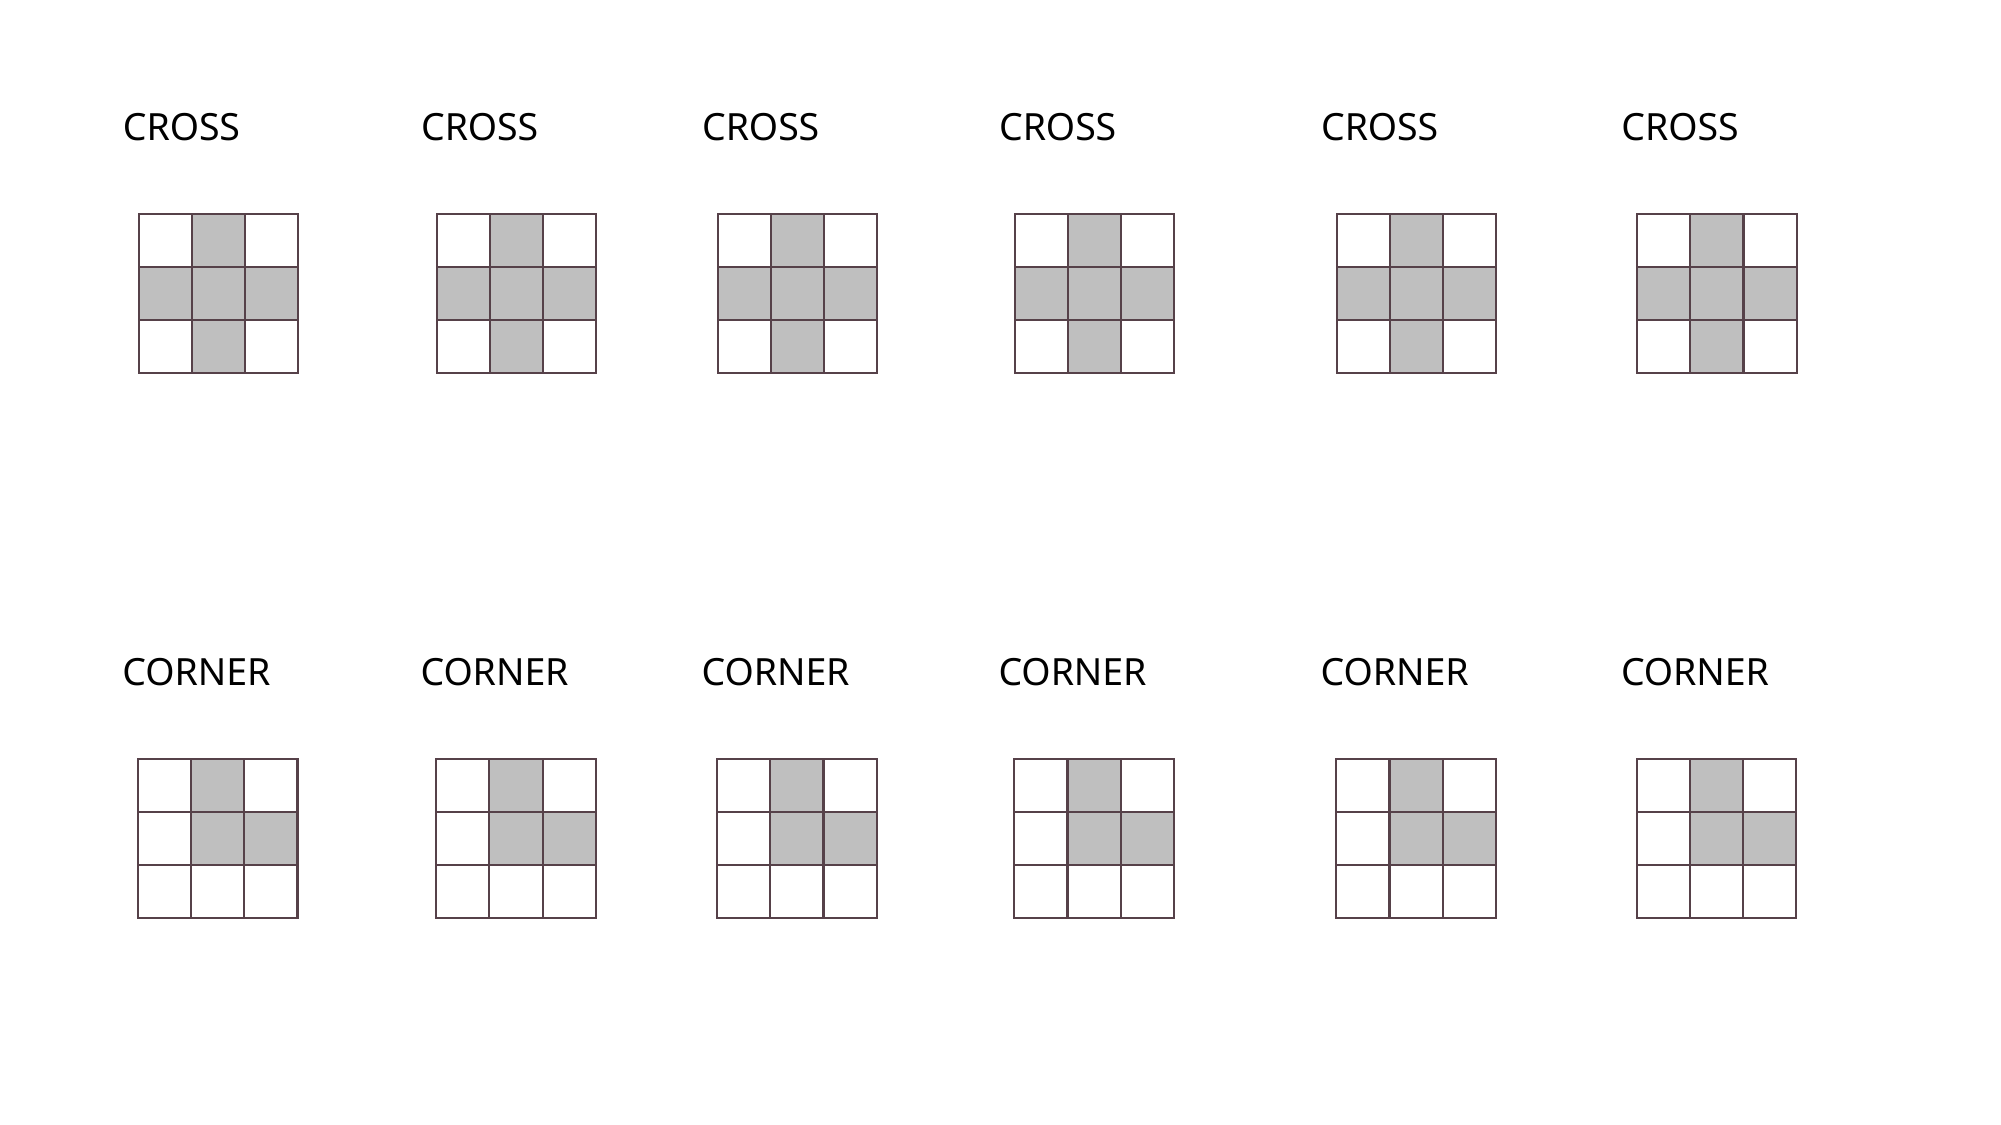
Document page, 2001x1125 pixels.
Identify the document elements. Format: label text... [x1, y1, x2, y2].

text_box [244, 319, 299, 374]
text_box [192, 758, 243, 811]
text_box [435, 811, 490, 864]
text_box [193, 319, 244, 374]
text_box [1069, 213, 1120, 266]
text_box CROSS [984, 96, 1176, 156]
text_box [1636, 811, 1691, 864]
text_box [192, 864, 243, 919]
text_box [716, 864, 771, 919]
text_box [1120, 266, 1175, 319]
text_box [1120, 213, 1175, 266]
text_box [138, 213, 193, 266]
text_box [542, 864, 597, 919]
text_box [1691, 319, 1743, 374]
text_box [1442, 758, 1497, 811]
text_box [1743, 213, 1798, 266]
text_box [1390, 811, 1442, 864]
text_box [1636, 266, 1691, 319]
text_box [771, 811, 823, 864]
text_box [1742, 811, 1797, 864]
text_box [436, 319, 491, 374]
text_box [491, 319, 542, 374]
text_box [490, 864, 542, 919]
text_box [823, 319, 878, 374]
text_box [1120, 319, 1175, 374]
text_box CROSS [687, 96, 879, 156]
text_box [1068, 864, 1120, 919]
text_box [1335, 758, 1390, 811]
text_box [435, 758, 490, 811]
text_box [1743, 319, 1798, 374]
text_box [1636, 864, 1691, 919]
text_box [717, 266, 772, 319]
text_box [772, 319, 823, 374]
text_box [542, 266, 597, 319]
text_box [1691, 864, 1742, 919]
text_box [823, 864, 878, 919]
text_box [244, 213, 299, 266]
text_box [138, 319, 193, 374]
text_box [771, 758, 823, 811]
text_box [243, 811, 299, 864]
text_box [435, 864, 490, 919]
text_box [1335, 811, 1390, 864]
text_box [1068, 811, 1120, 864]
text_box [1013, 864, 1068, 919]
text_box CROSS [406, 96, 598, 156]
text_box [1691, 811, 1742, 864]
text_box [137, 864, 192, 919]
text_box [193, 266, 244, 319]
text_box [717, 213, 772, 266]
text_box [542, 213, 597, 266]
text_box [1069, 319, 1120, 374]
text_box [1691, 758, 1742, 811]
text_box [491, 213, 542, 266]
text_box [772, 213, 823, 266]
text_box [1014, 266, 1069, 319]
text_box [244, 266, 299, 319]
text_box CROSS [1606, 96, 1799, 156]
text_box [1636, 213, 1691, 266]
text_box [717, 319, 772, 374]
text_box [1068, 758, 1120, 811]
text_box CROSS [108, 96, 300, 156]
text_box [542, 811, 597, 864]
text_box [1442, 811, 1497, 864]
text_box [1442, 213, 1497, 266]
text_box [823, 213, 878, 266]
text_box [1336, 266, 1391, 319]
text_box [1336, 213, 1391, 266]
text_box CORNER [1305, 640, 1498, 701]
text_box [716, 811, 771, 864]
text_box [1442, 319, 1497, 374]
text_box [823, 266, 878, 319]
text_box [771, 864, 823, 919]
text_box CORNER [983, 640, 1176, 701]
text_box [1743, 266, 1798, 319]
text_box [1691, 213, 1743, 266]
text_box [1390, 758, 1442, 811]
text_box [243, 758, 299, 811]
text_box [490, 811, 542, 864]
text_box [491, 266, 542, 319]
text_box [243, 864, 299, 919]
text_box [716, 758, 771, 811]
text_box [1391, 266, 1442, 319]
text_box [1120, 758, 1175, 811]
text_box [823, 811, 878, 864]
text_box [542, 319, 597, 374]
text_box [1391, 213, 1442, 266]
text_box CORNER [1606, 640, 1798, 701]
text_box [1120, 811, 1175, 864]
text_box [1636, 319, 1691, 374]
text_box [436, 213, 491, 266]
text_box [542, 758, 597, 811]
text_box [1013, 811, 1068, 864]
text_box [1390, 864, 1442, 919]
text_box [137, 811, 192, 864]
text_box [1014, 319, 1069, 374]
text_box [772, 266, 823, 319]
text_box [1336, 319, 1391, 374]
text_box [1636, 758, 1691, 811]
text_box [1069, 266, 1120, 319]
text_box [436, 266, 491, 319]
text_box [1013, 758, 1068, 811]
text_box CORNER [405, 640, 598, 701]
text_box CORNER [686, 640, 879, 701]
text_box [823, 758, 878, 811]
text_box [1120, 864, 1175, 919]
text_box [490, 758, 542, 811]
text_box [1691, 266, 1743, 319]
text_box [1742, 864, 1797, 919]
text_box [1442, 266, 1497, 319]
text_box [137, 758, 192, 811]
text_box [1391, 319, 1442, 374]
text_box [1742, 758, 1797, 811]
text_box [193, 213, 244, 266]
text_box [138, 266, 193, 319]
text_box CROSS [1306, 96, 1498, 156]
text_box [1014, 213, 1069, 266]
text_box [1335, 864, 1390, 919]
text_box [1442, 864, 1497, 919]
text_box CORNER [107, 640, 300, 701]
text_box [192, 811, 243, 864]
